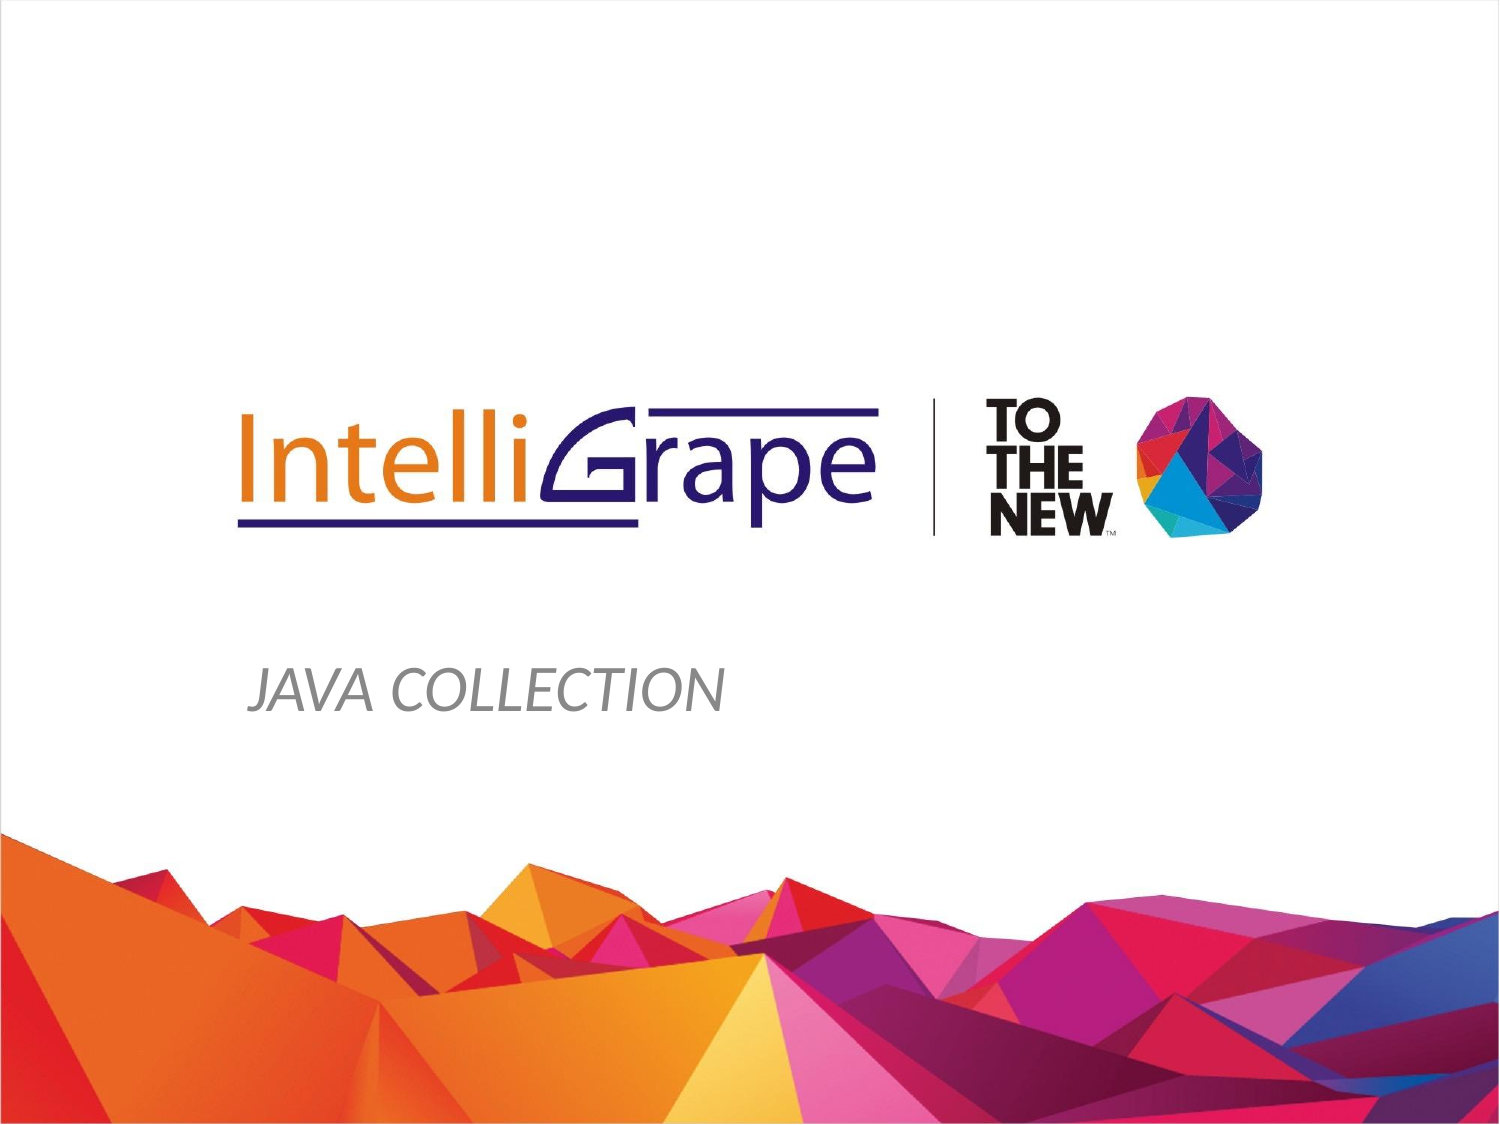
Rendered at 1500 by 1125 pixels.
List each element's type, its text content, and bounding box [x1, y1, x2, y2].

text_box JAVA COLLECTION [225, 637, 1274, 784]
picture [0, 0, 1499, 1124]
